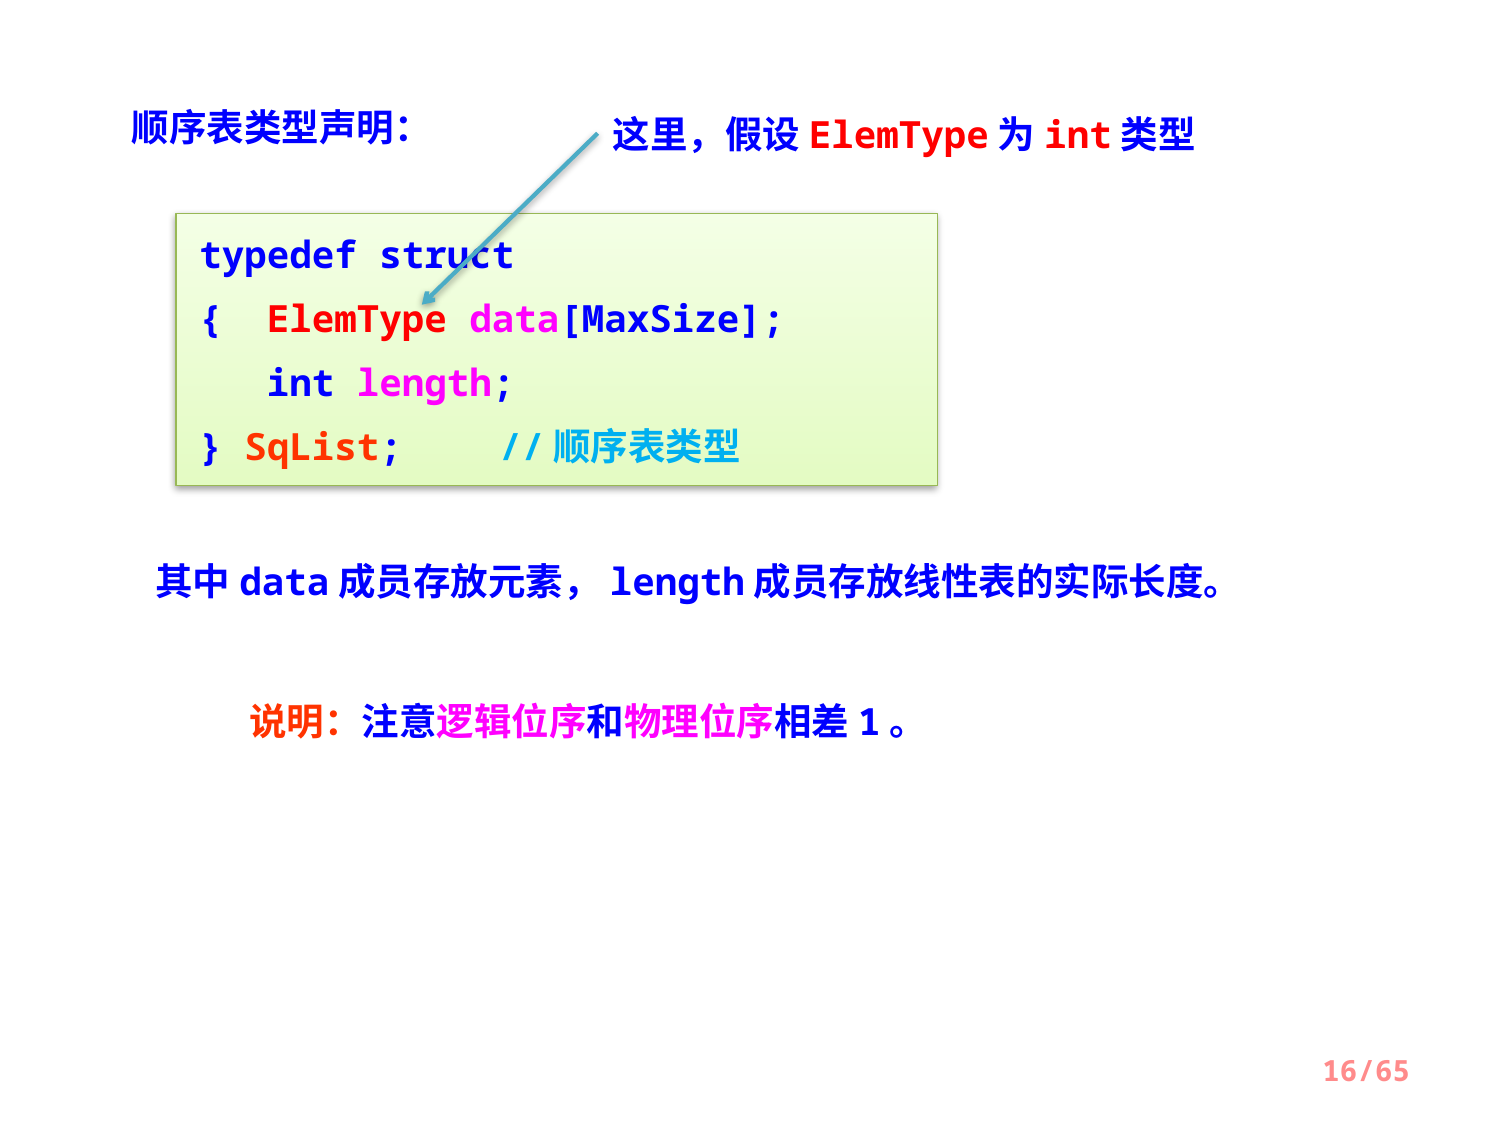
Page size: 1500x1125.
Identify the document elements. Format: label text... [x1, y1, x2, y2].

text_box 其中data成员存放元素，length成员存放线性表的实际长度。 [140, 550, 1336, 611]
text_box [421, 103, 1219, 305]
text_box typedef struct { ElemType data[MaxSize]; int length; } SqList; //顺序表类型 [175, 213, 938, 486]
text_box 顺序表类型声明： [117, 96, 551, 157]
slide_number 16/65 [1074, 1042, 1425, 1103]
text_box 说明：注意逻辑位序和物理位序相差1。 [234, 667, 1055, 751]
